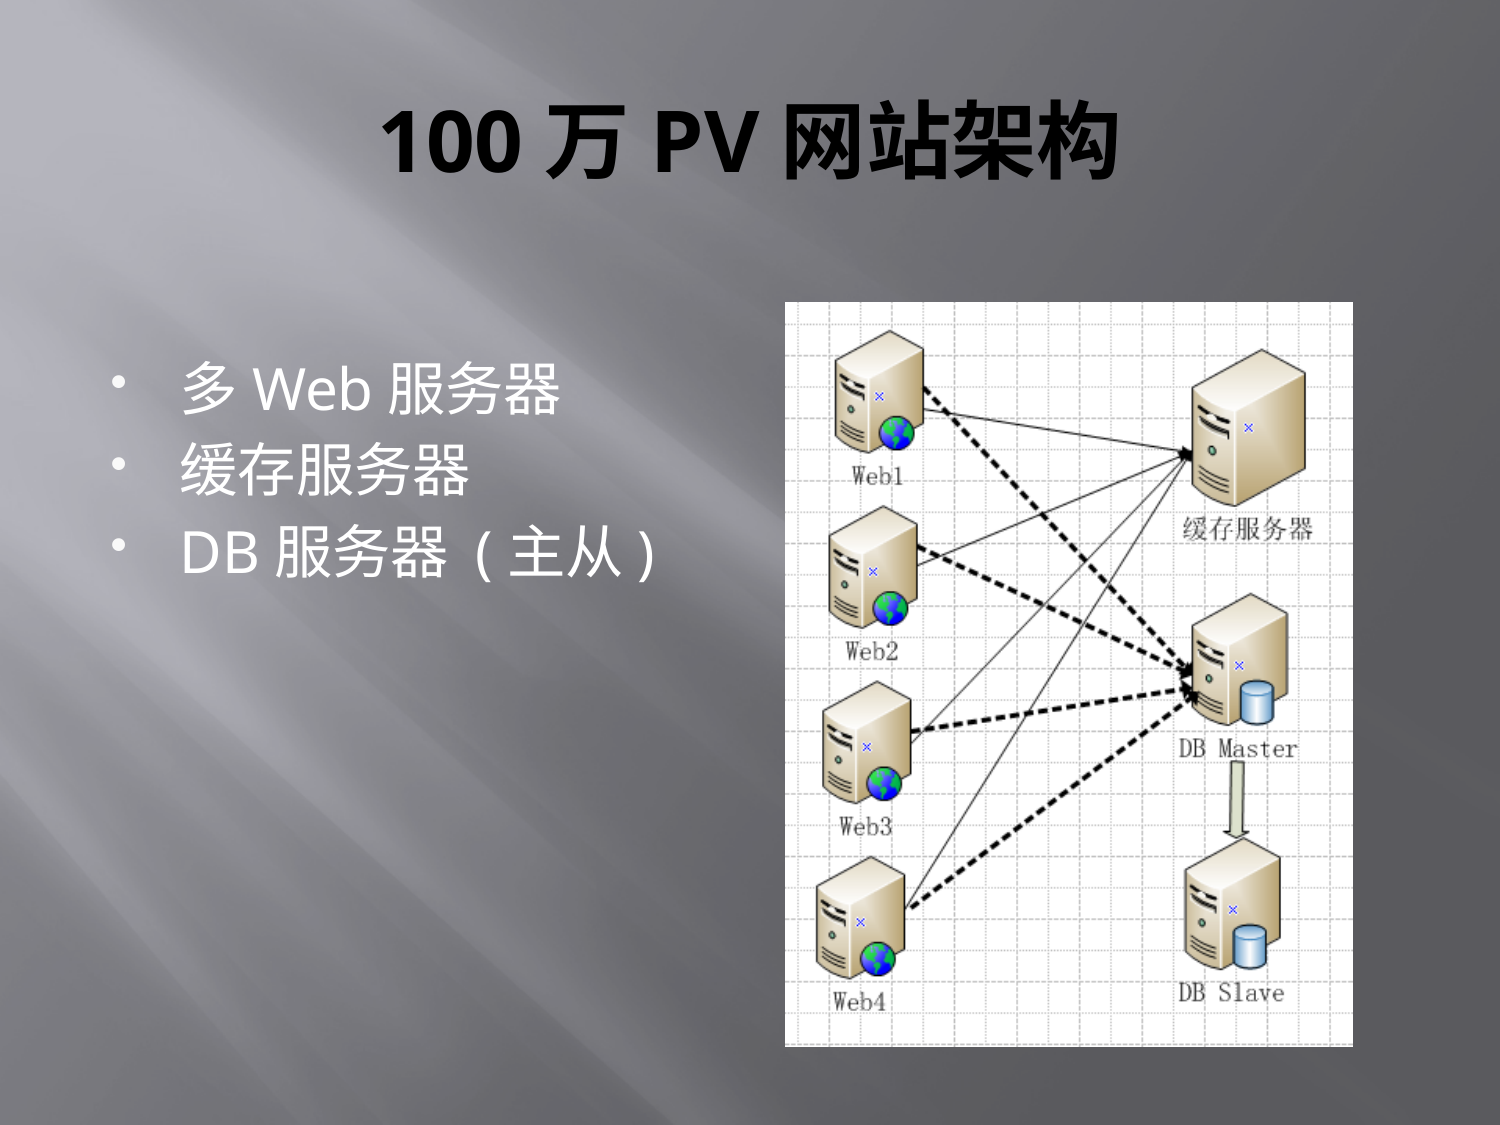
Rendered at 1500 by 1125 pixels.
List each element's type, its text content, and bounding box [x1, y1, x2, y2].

title 100万PV网站架构 [75, 45, 1425, 233]
picture [785, 302, 1353, 1047]
list 多Web服务器 缓存服务器 DB服务器 (主从) [74, 262, 1426, 1036]
